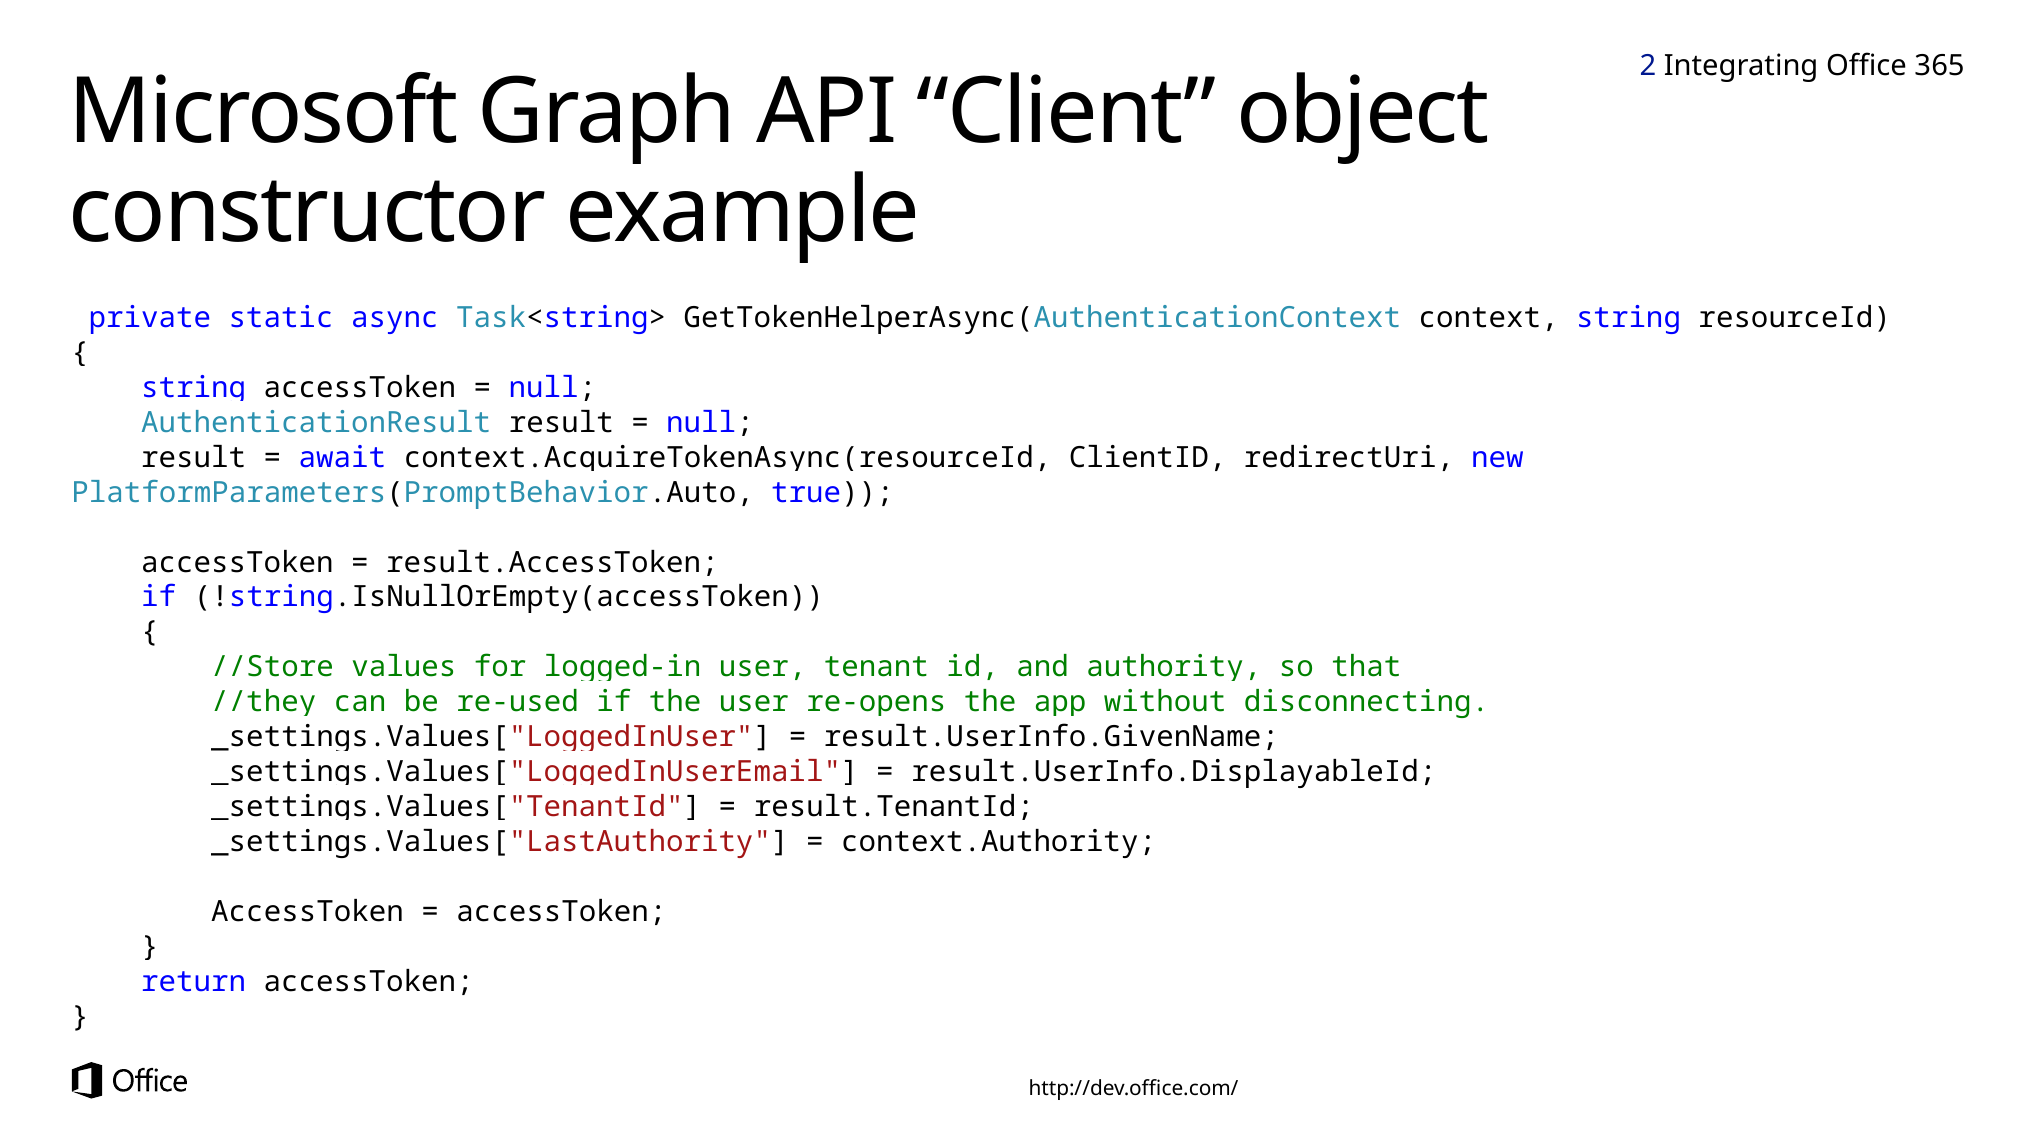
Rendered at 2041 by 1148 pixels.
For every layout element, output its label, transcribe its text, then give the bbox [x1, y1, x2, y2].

text_box private static async Task<string> GetTokenHelperAsync(AuthenticationContext context, string resourceId) { string accessToken = null; AuthenticationResult result = null; result = await context.AcquireTokenAsync(resourceId, ClientID, redirectUri, new PlatformParameters(PromptBehavior.Auto, true)); accessToken = result.AccessToken; if (!string.IsNullOrEmpty(accessToken)) { //Store values for logged-in user, tenant id, and authority, so that //they can be re-used if the user re-opens the app without disconnecting. _settings.Values["LoggedInUser"] = result.UserInfo.GivenName; _settings.Values["LoggedInUserEmail"] = result.UserInfo.DisplayableId; _settings.Values["TenantId"] = result.TenantId; _settings.Values["LastAuthority"] = context.Authority; AccessToken = accessToken; } return accessToken; } [56, 290, 1976, 1040]
title Microsoft Graph API “Client” object constructor example [45, 48, 1996, 199]
footer 2 Integrating Office 365 [1306, 48, 1996, 110]
